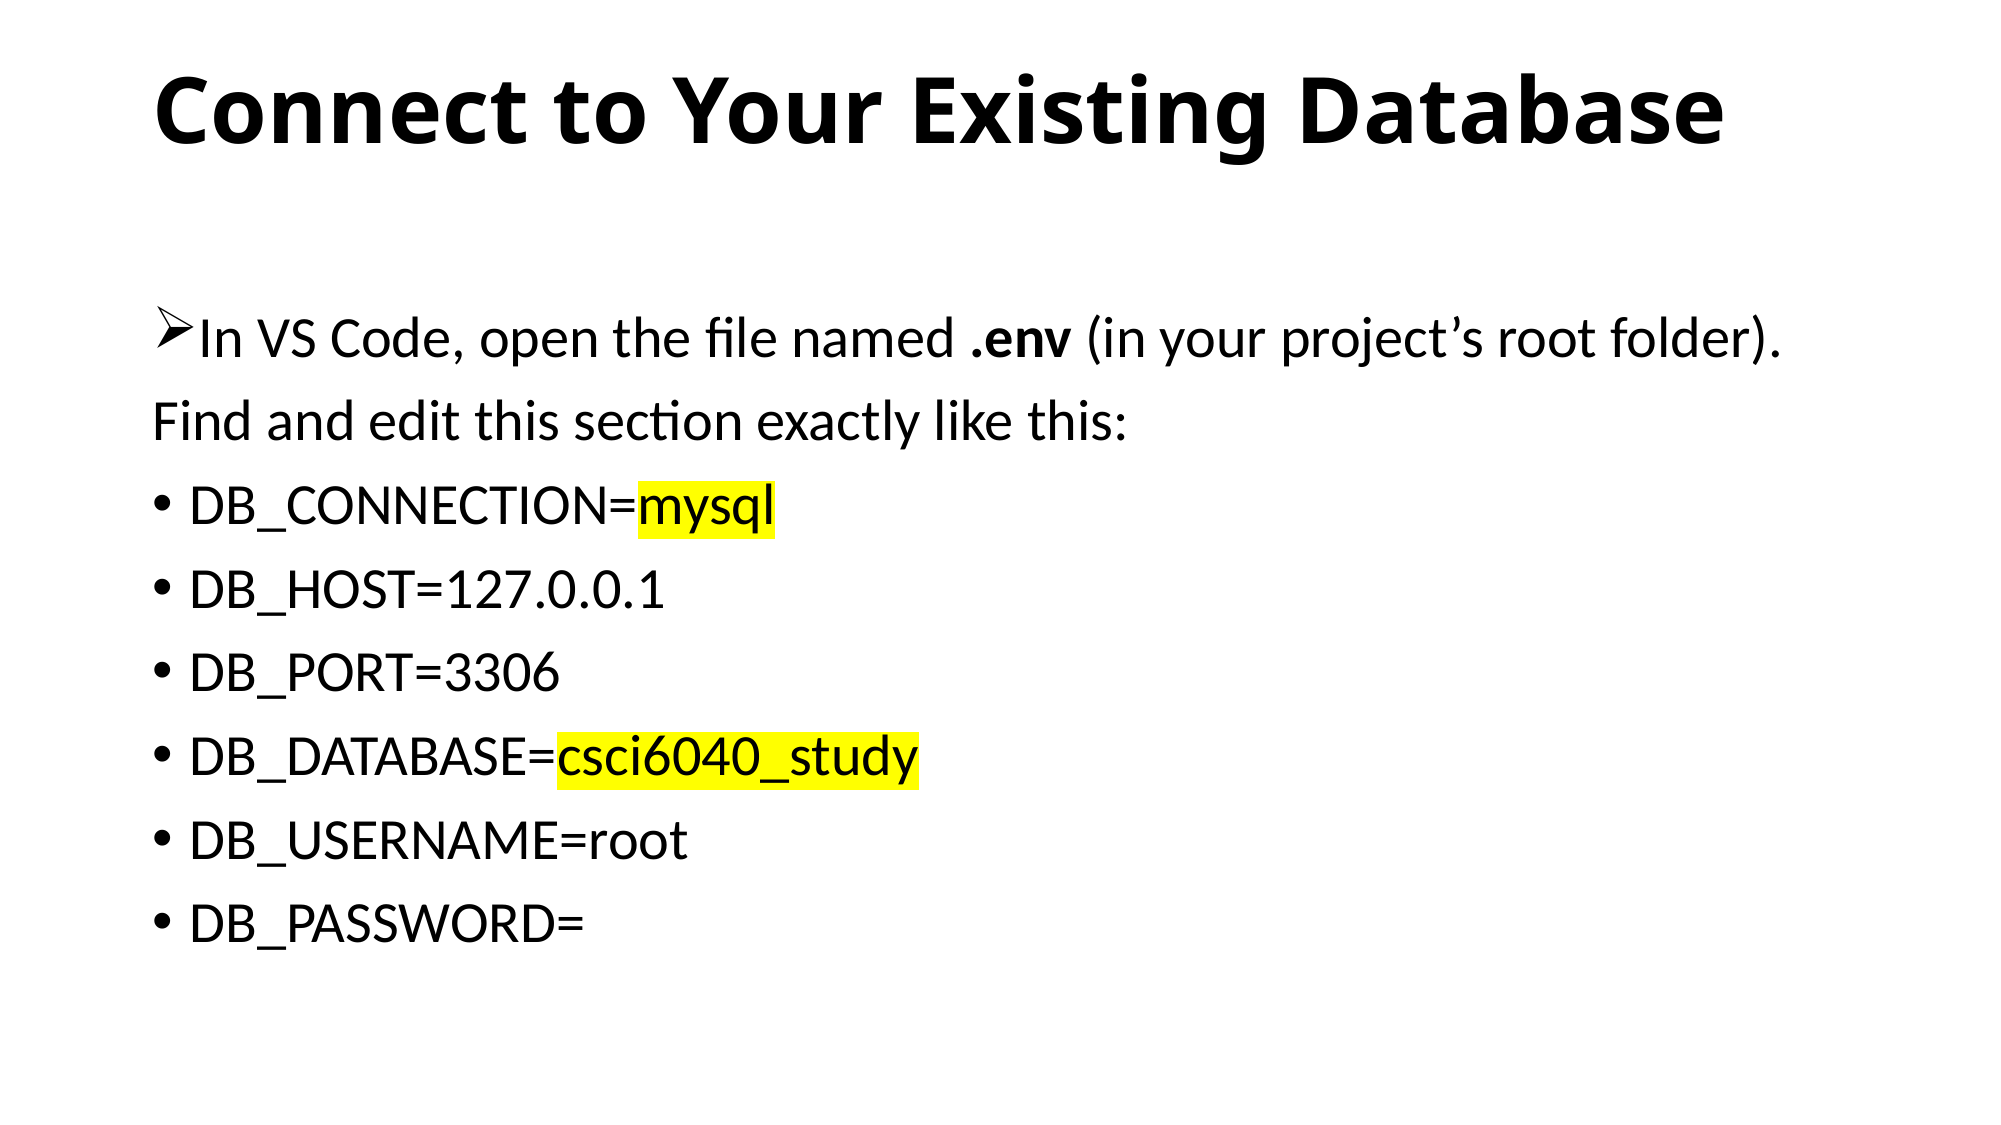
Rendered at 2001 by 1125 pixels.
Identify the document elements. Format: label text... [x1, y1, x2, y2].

list In VS Code, open the file named .env (in your project’s root folder). Find and edit this section exactly like this: DB_CONNECTION=mysql DB_HOST=127.0.0.1 DB_PORT=3306 DB_DATABASE=csci6040_study DB_USERNAME=root DB_PASSWORD= [137, 299, 1863, 1014]
title Connect to Your Existing Database [137, 59, 1863, 278]
